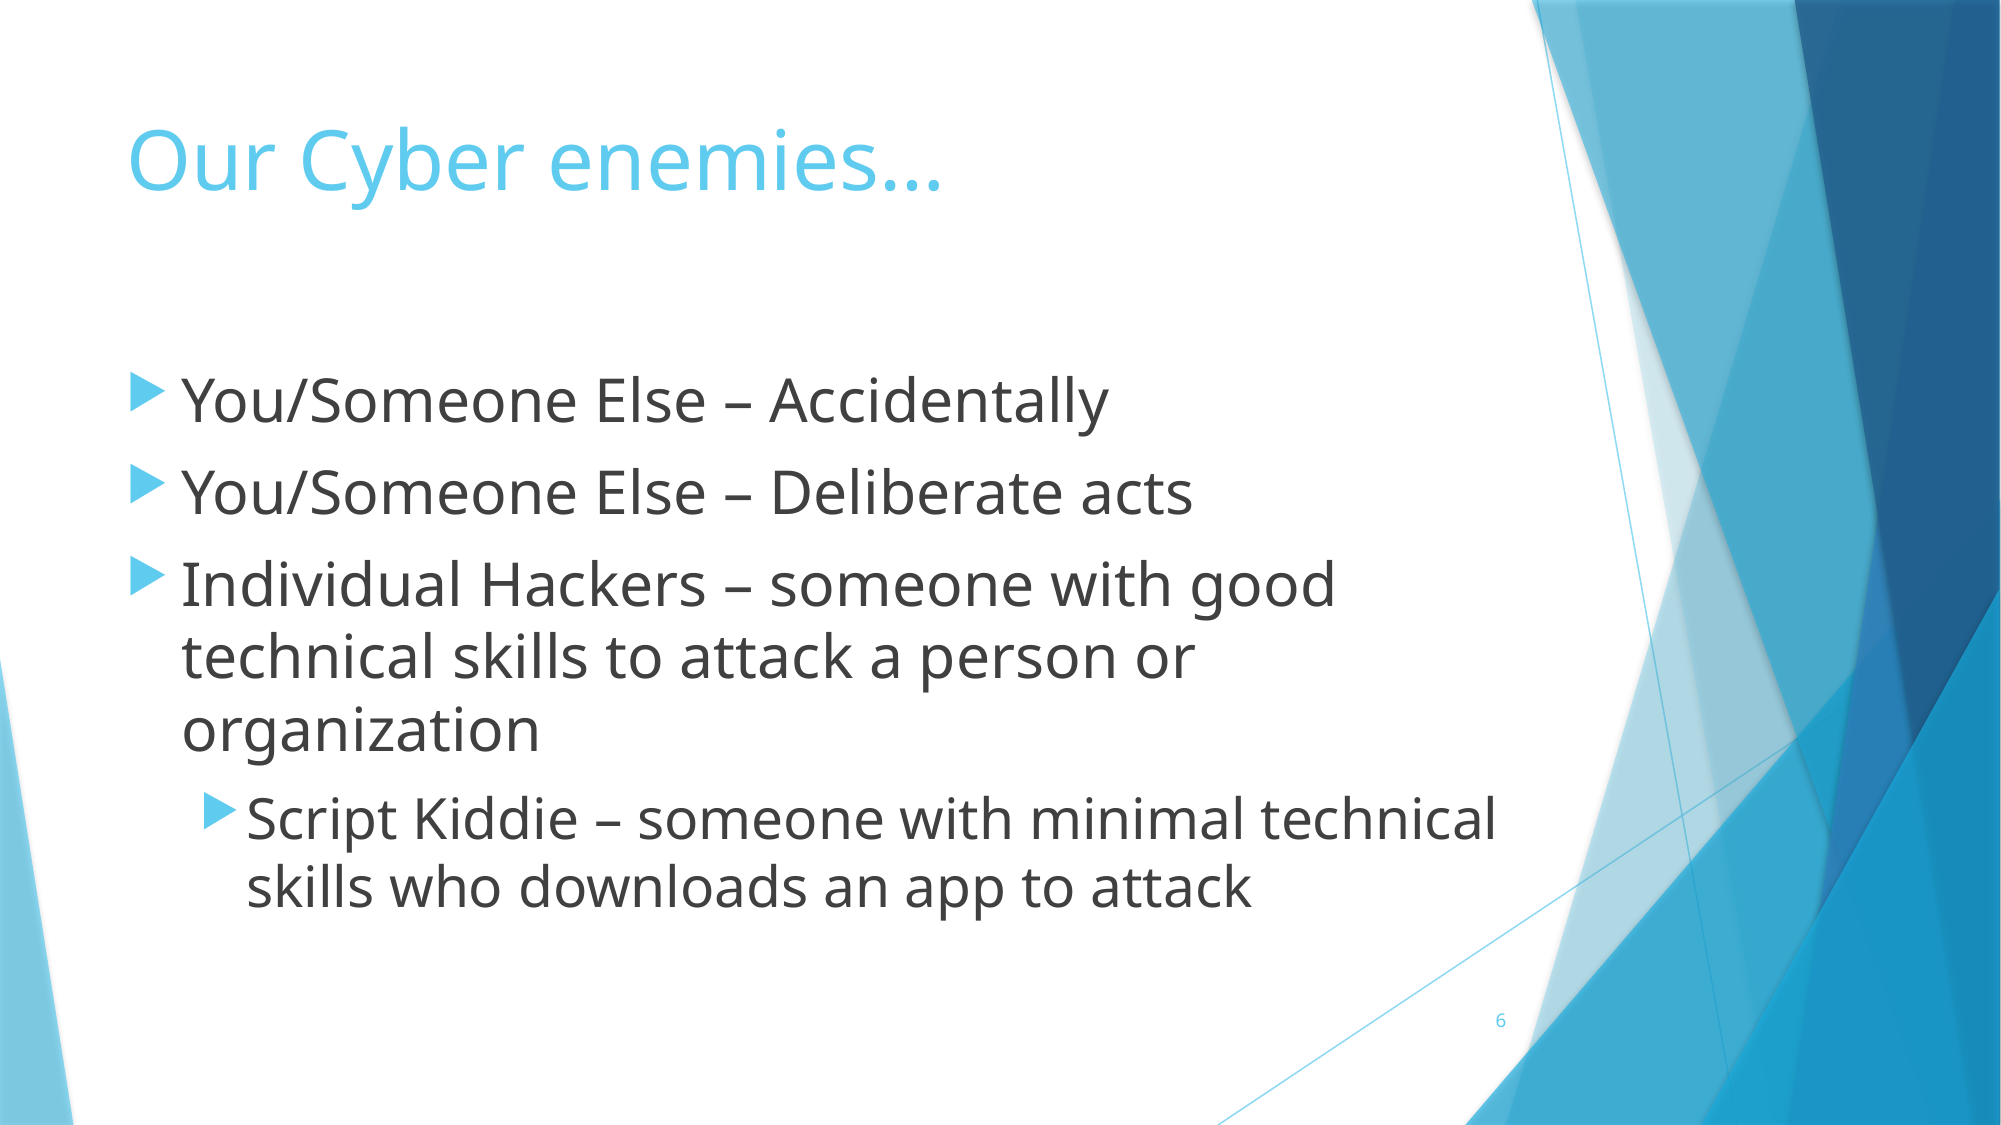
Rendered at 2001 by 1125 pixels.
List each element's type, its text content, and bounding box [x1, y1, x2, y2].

slide_number 6 [1409, 991, 1522, 1051]
list You/Someone Else – Accidentally You/Someone Else – Deliberate acts Individual Hackers – someone with good technical skills to attack a person or organization Script Kiddie – someone with minimal technical skills who downloads an app to attack [111, 354, 1522, 992]
title Our Cyber enemies… [111, 99, 1522, 317]
